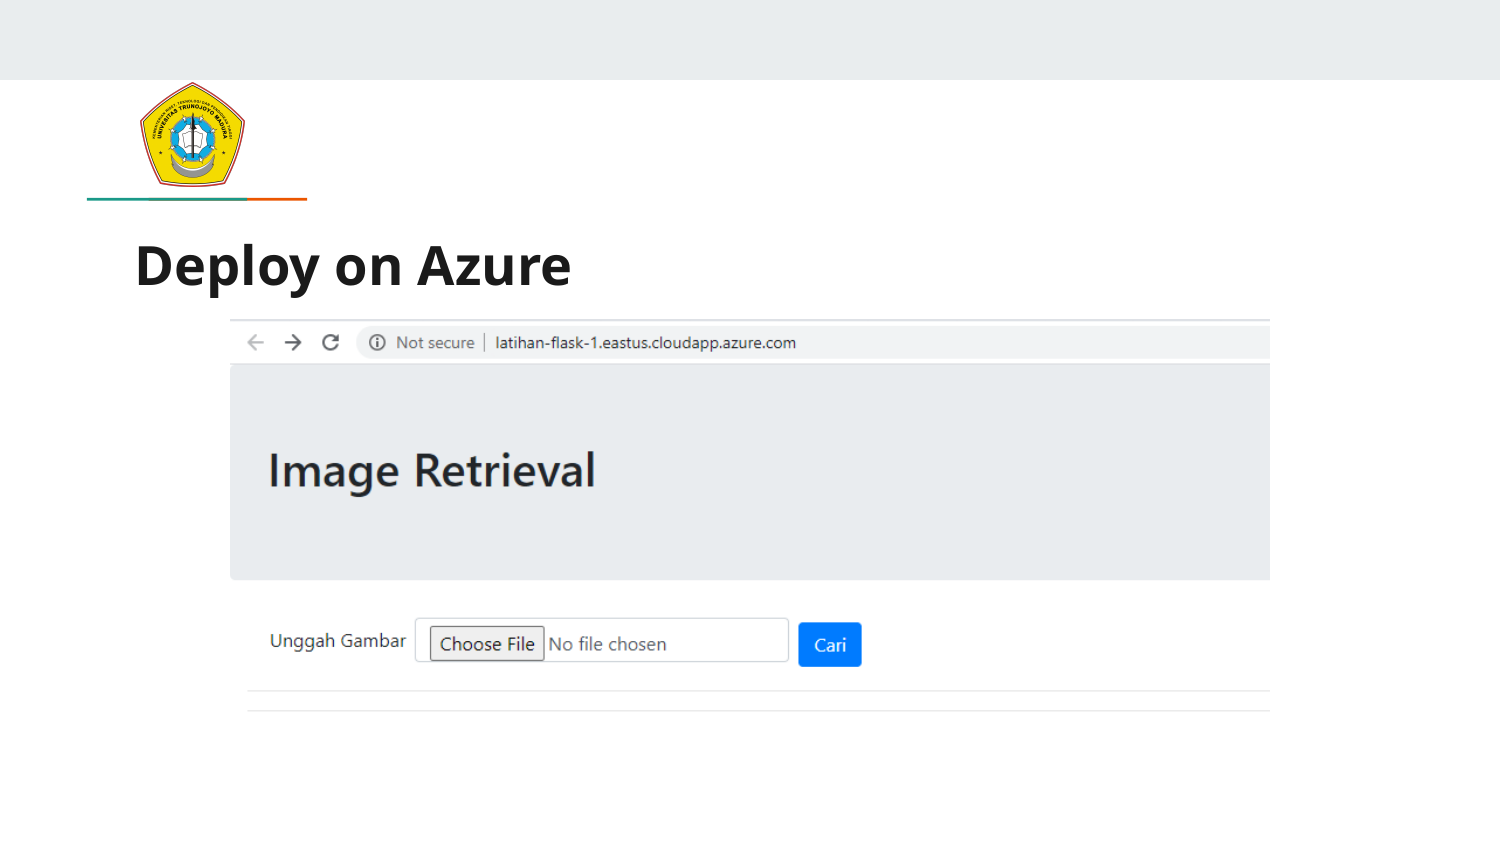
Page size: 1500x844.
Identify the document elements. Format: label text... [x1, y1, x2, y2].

picture [229, 319, 1271, 839]
picture [139, 82, 246, 187]
title Deploy on Azure [119, 216, 1381, 305]
